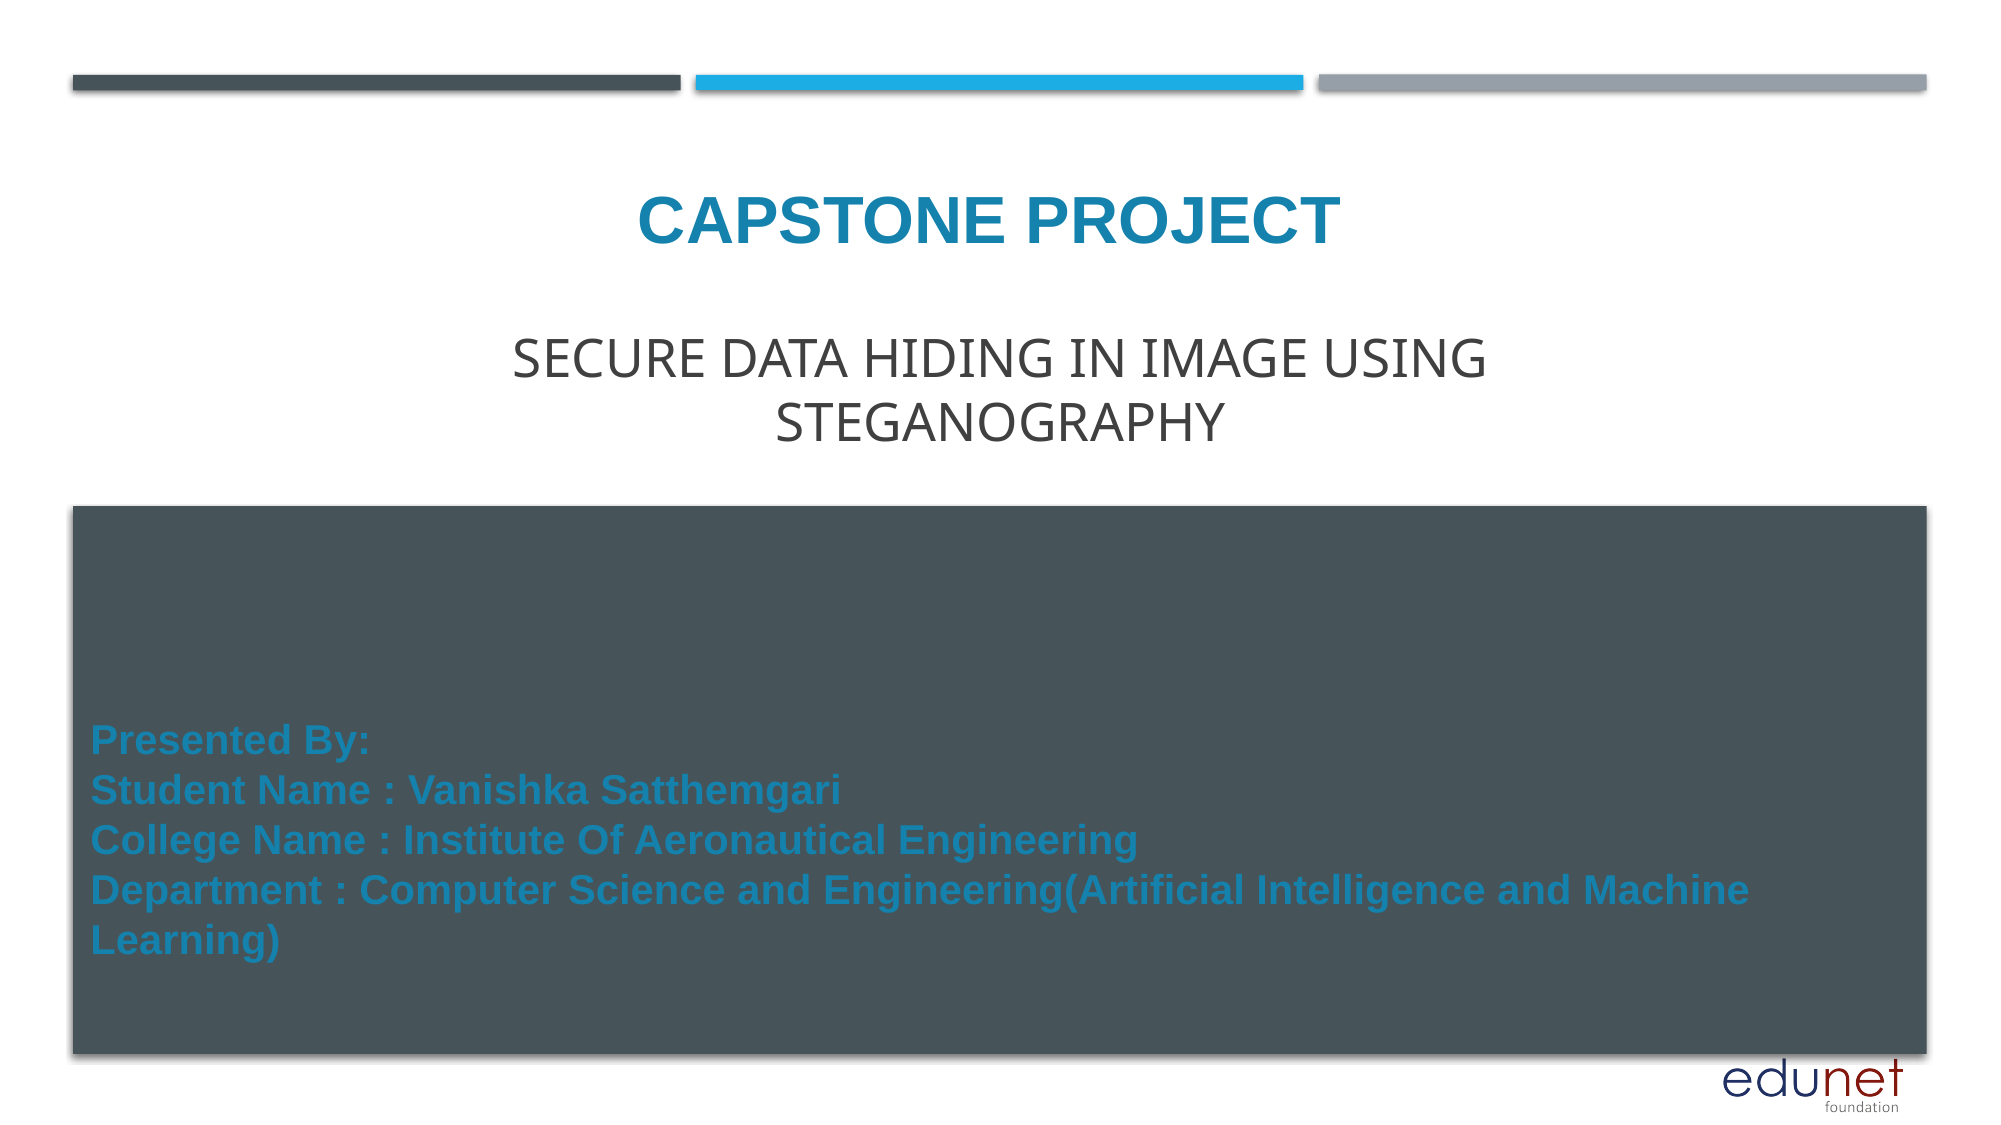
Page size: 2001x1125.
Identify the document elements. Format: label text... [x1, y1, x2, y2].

text_box CAPSTONE PROJECT [0, 169, 2000, 265]
text_box Presented By: Student Name : Vanishka Satthemgari College Name : Institute Of Aeronautical Engineering Department : Computer Science and Engineering(Artificial Intelligence and Machine Learning) [75, 705, 1925, 1021]
title Secure Data Hiding in Image Using Steganography [278, 316, 1723, 460]
picture [1719, 1056, 1905, 1116]
